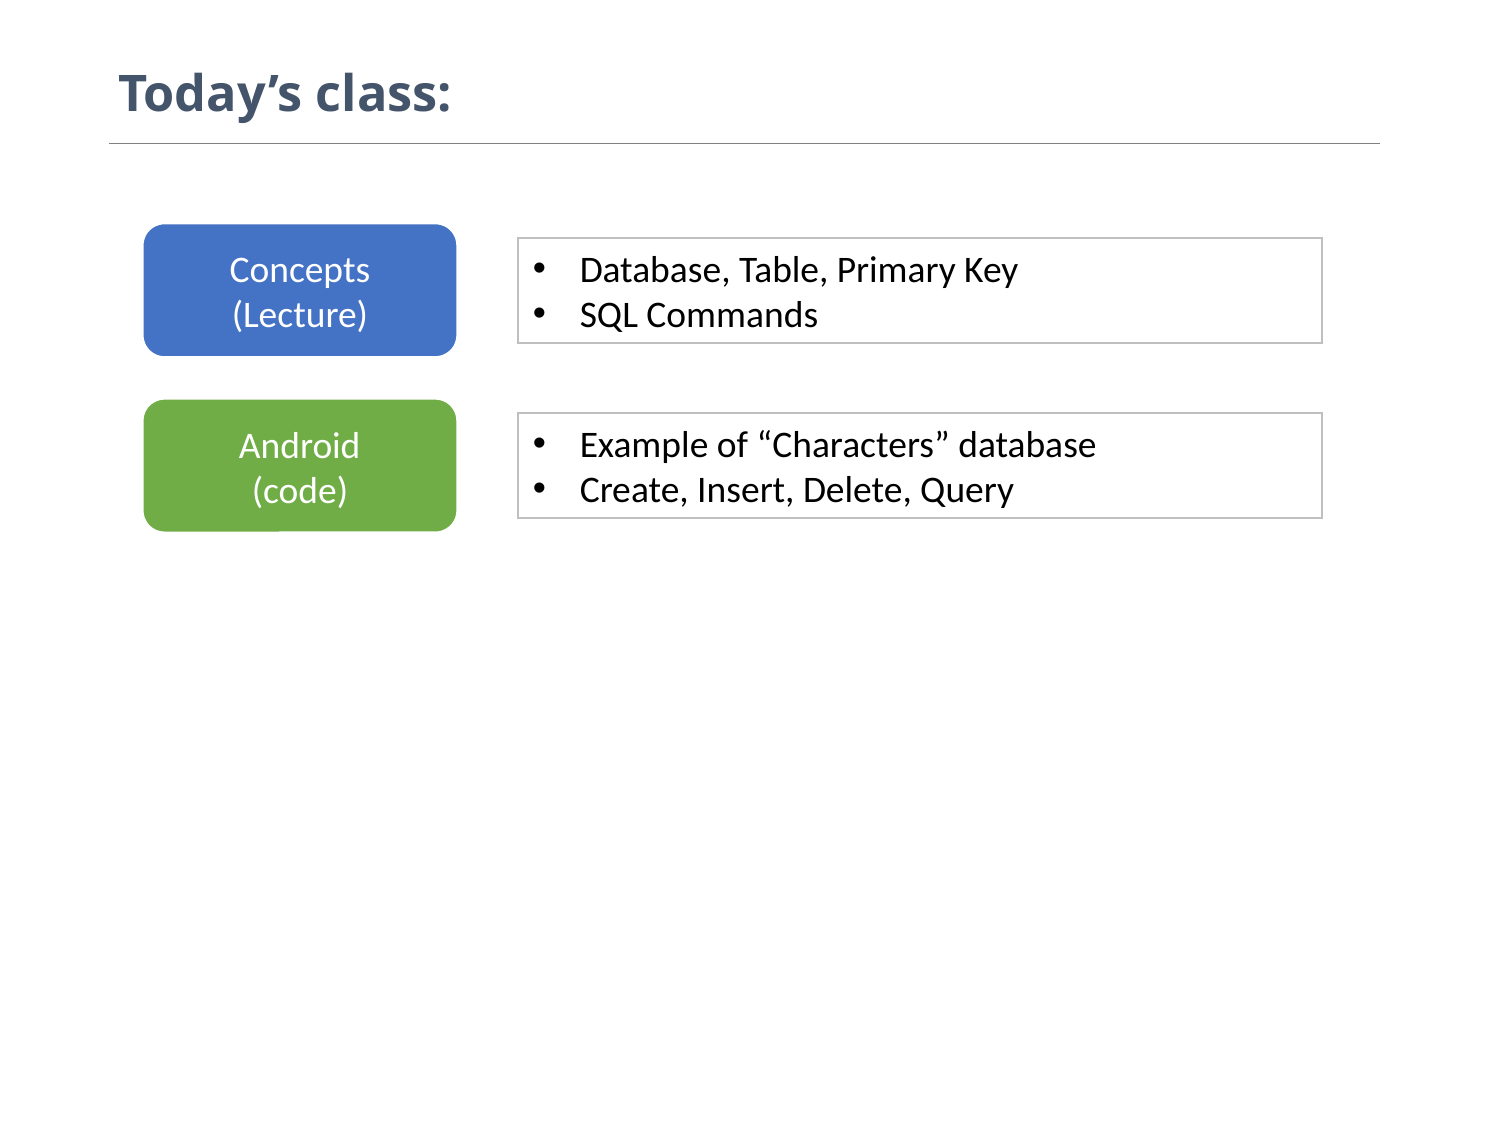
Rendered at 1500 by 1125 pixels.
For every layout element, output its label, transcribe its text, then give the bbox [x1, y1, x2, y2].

title Today’s class: [103, 59, 1397, 130]
text_box Database, Table, Primary Key SQL Commands [517, 237, 1323, 344]
text_box Concepts (Lecture) [140, 221, 460, 360]
text_box Android (code) [140, 396, 460, 535]
text_box Example of “Characters” database Create, Insert, Delete, Query [517, 412, 1323, 519]
